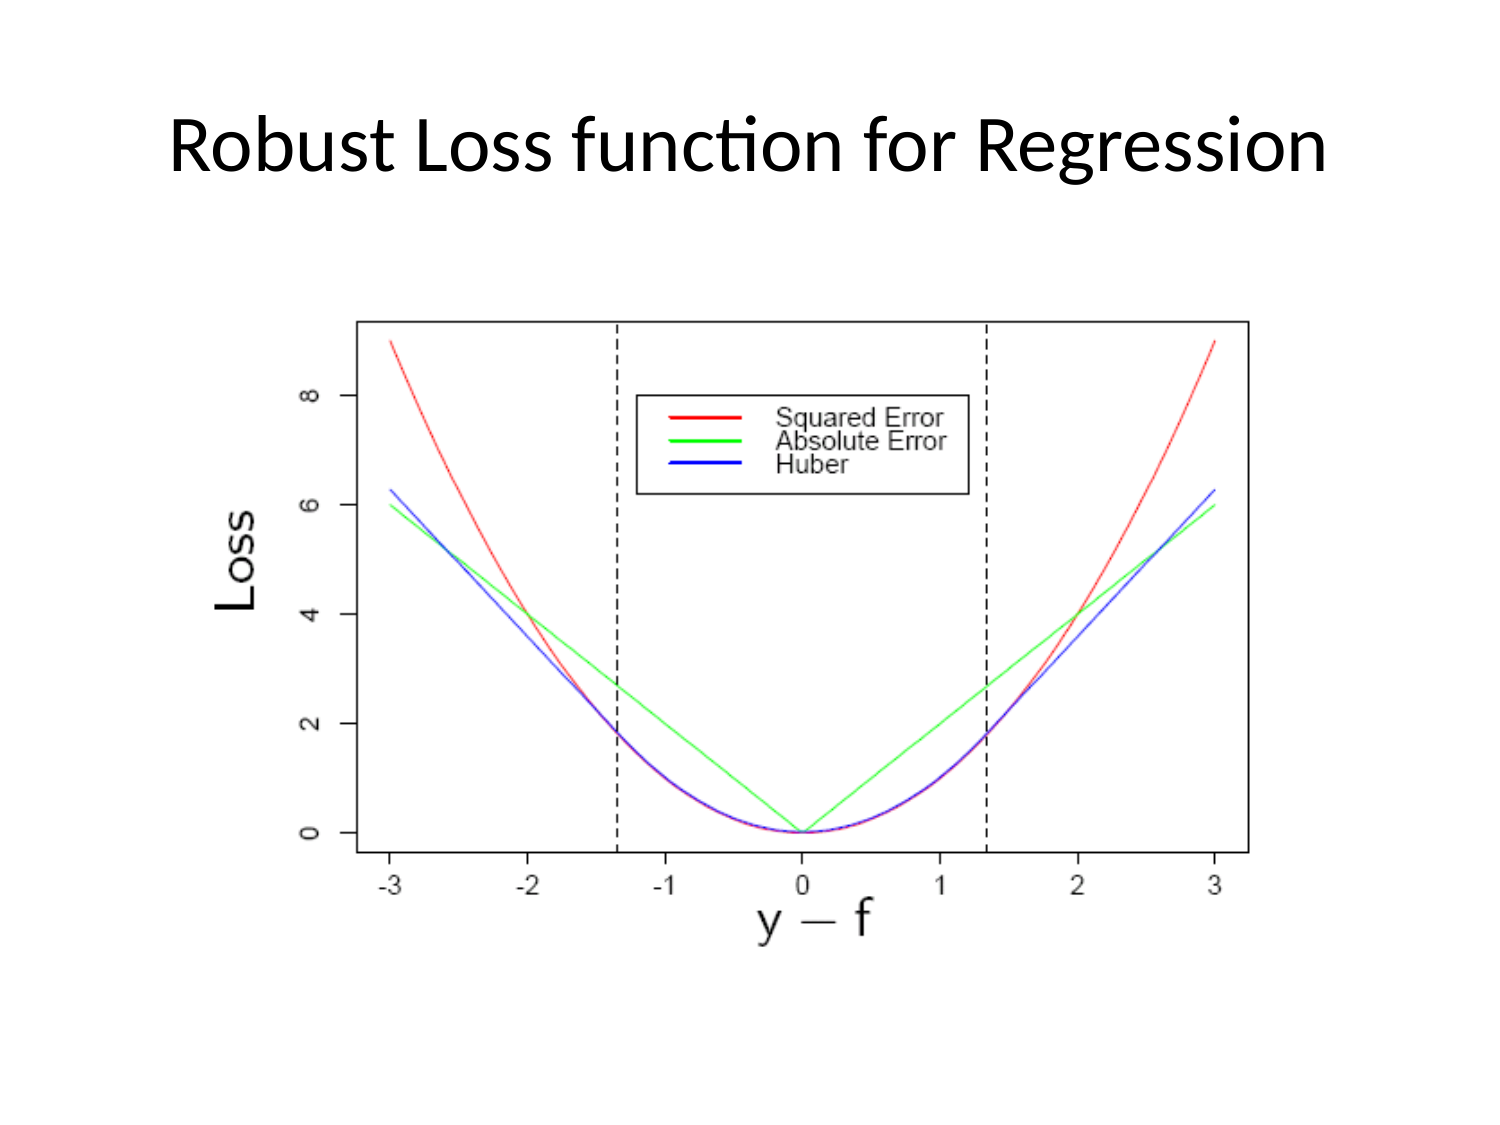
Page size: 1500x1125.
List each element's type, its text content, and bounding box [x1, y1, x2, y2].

title Robust Loss function for Regression [75, 45, 1425, 233]
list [100, 255, 1449, 999]
